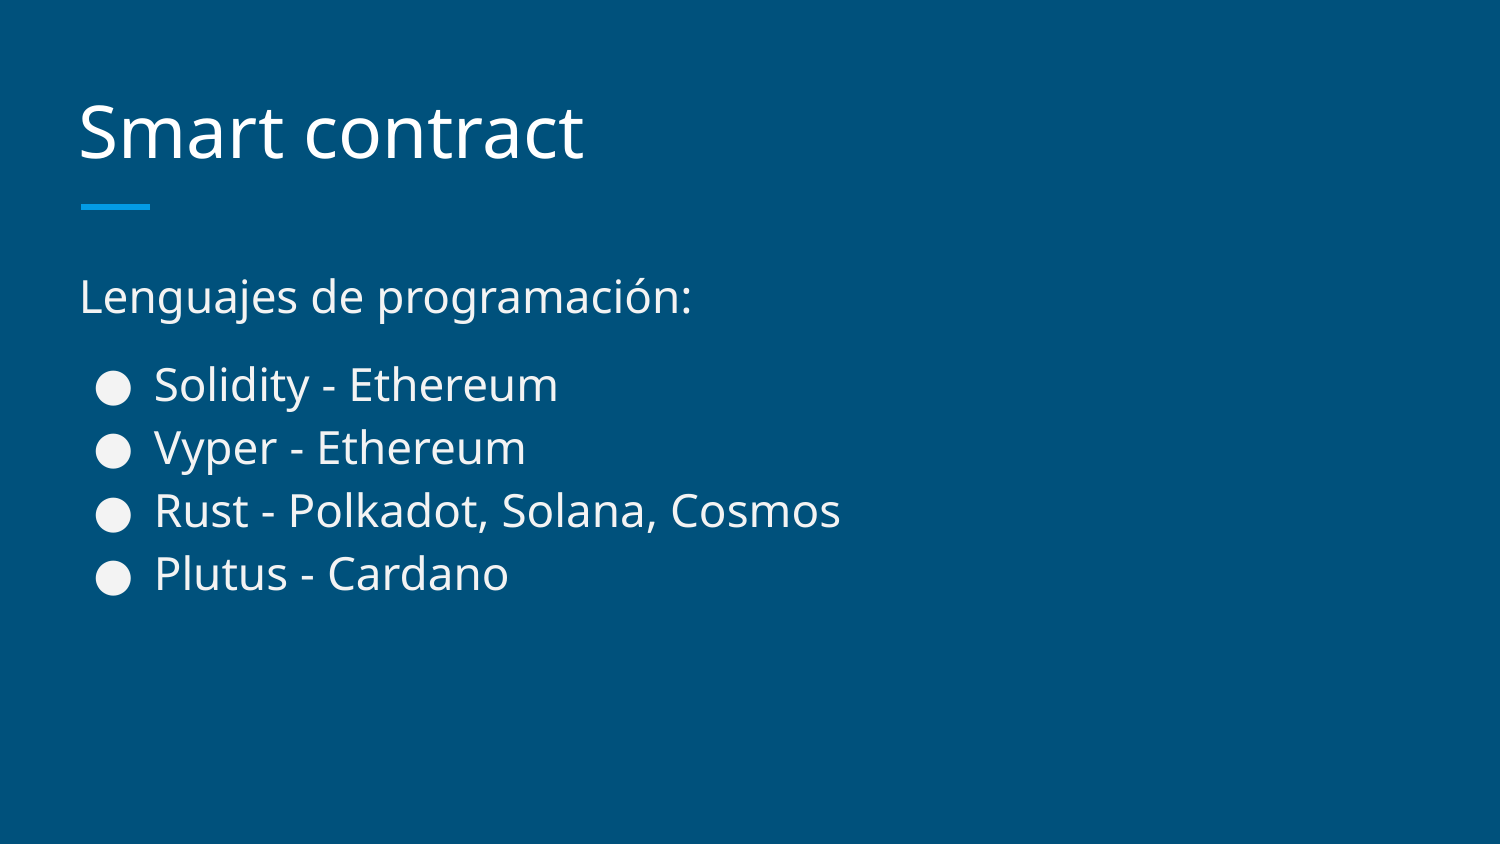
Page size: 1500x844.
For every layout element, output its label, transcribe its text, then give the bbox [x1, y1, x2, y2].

list Lenguajes de programación: Solidity - Ethereum Vyper - Ethereum Rust - Polkadot, Solana, Cosmos Plutus - Cardano [63, 244, 1437, 750]
title Smart contract [63, 75, 1437, 188]
